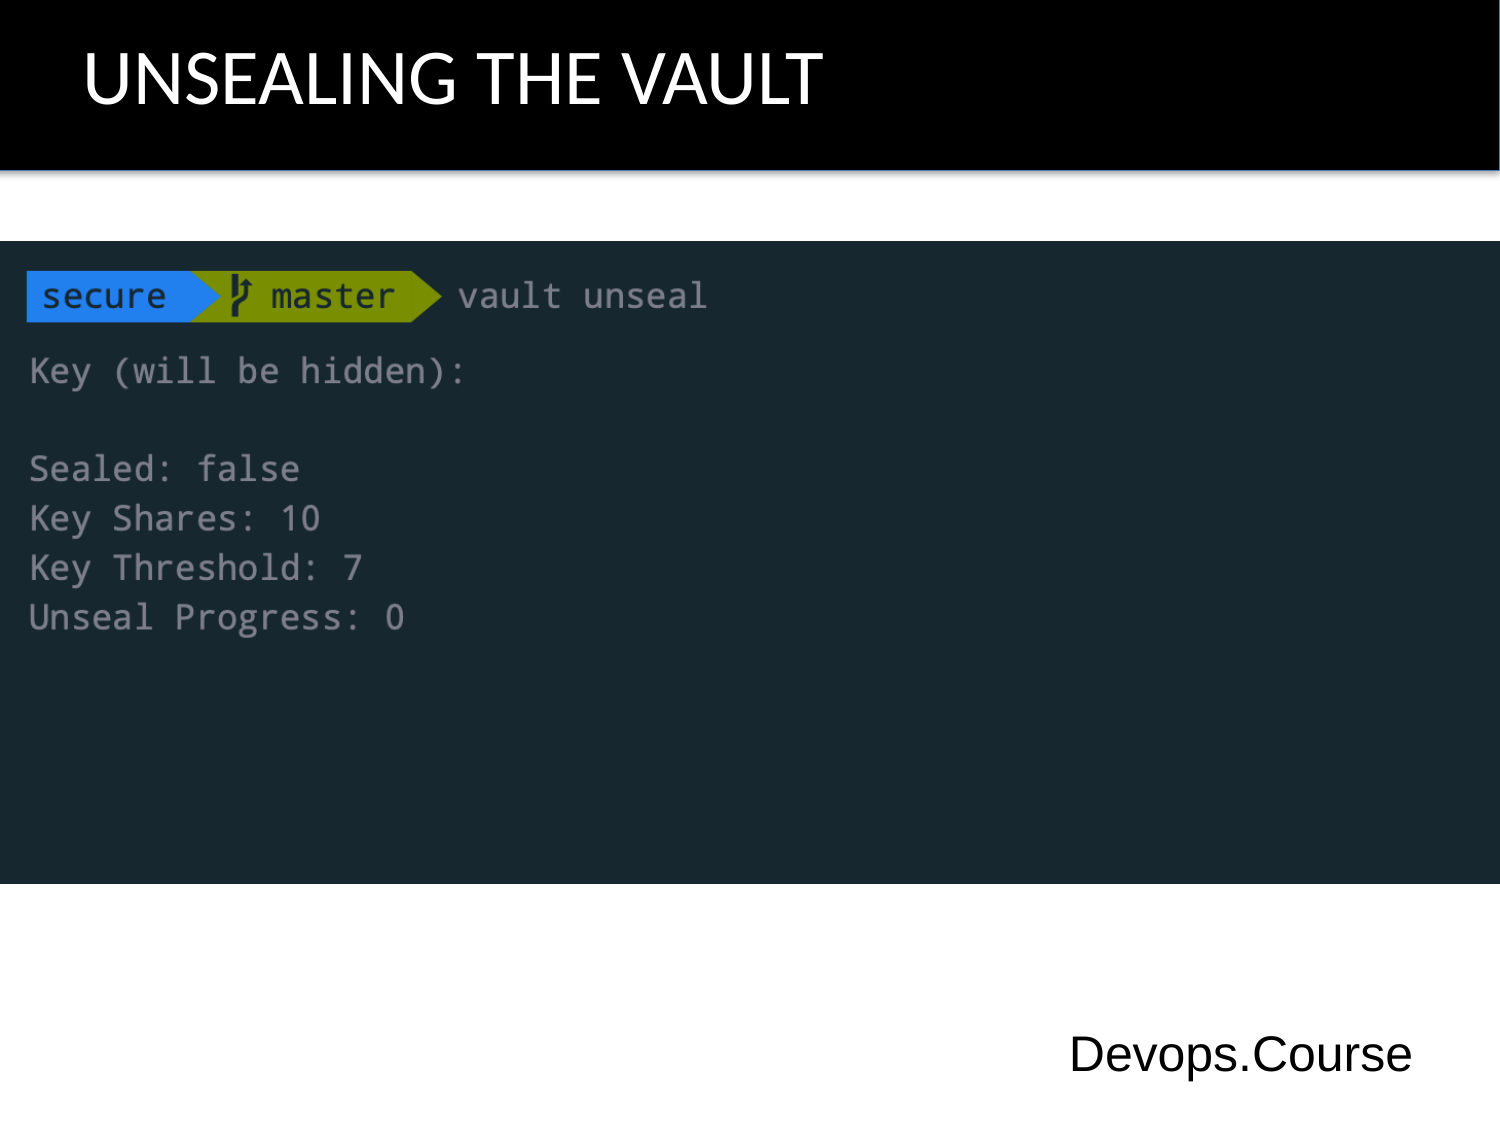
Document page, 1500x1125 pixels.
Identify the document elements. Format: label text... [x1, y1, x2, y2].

title UNSEALING THE VAULT [74, 18, 1426, 129]
text_box Devops.Course [991, 1013, 1491, 1101]
picture [0, 241, 1500, 884]
text_box [0, 0, 1500, 171]
